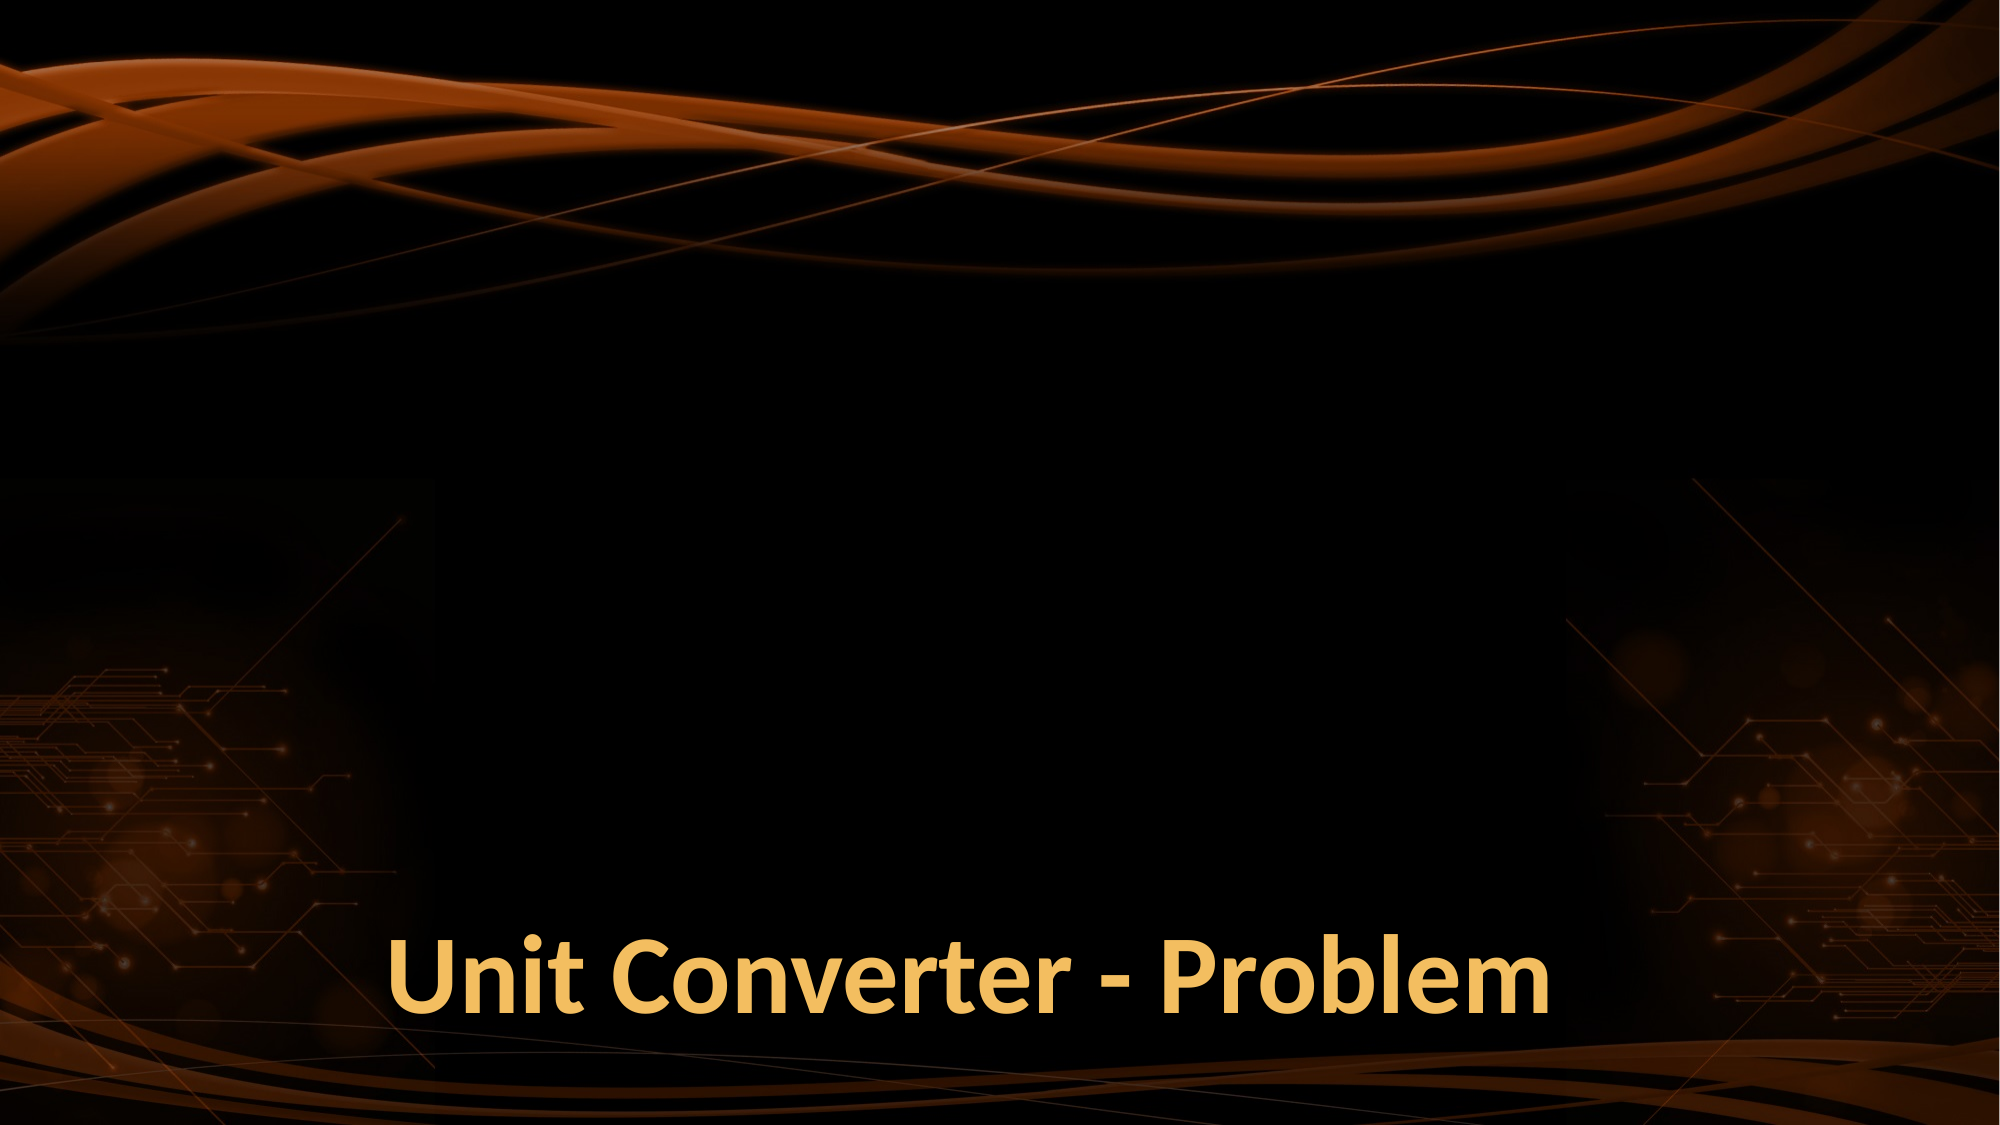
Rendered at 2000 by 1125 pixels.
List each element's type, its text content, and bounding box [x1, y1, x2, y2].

picture [0, 0, 2000, 1125]
title Unit Converter - Problem [237, 914, 1704, 1042]
